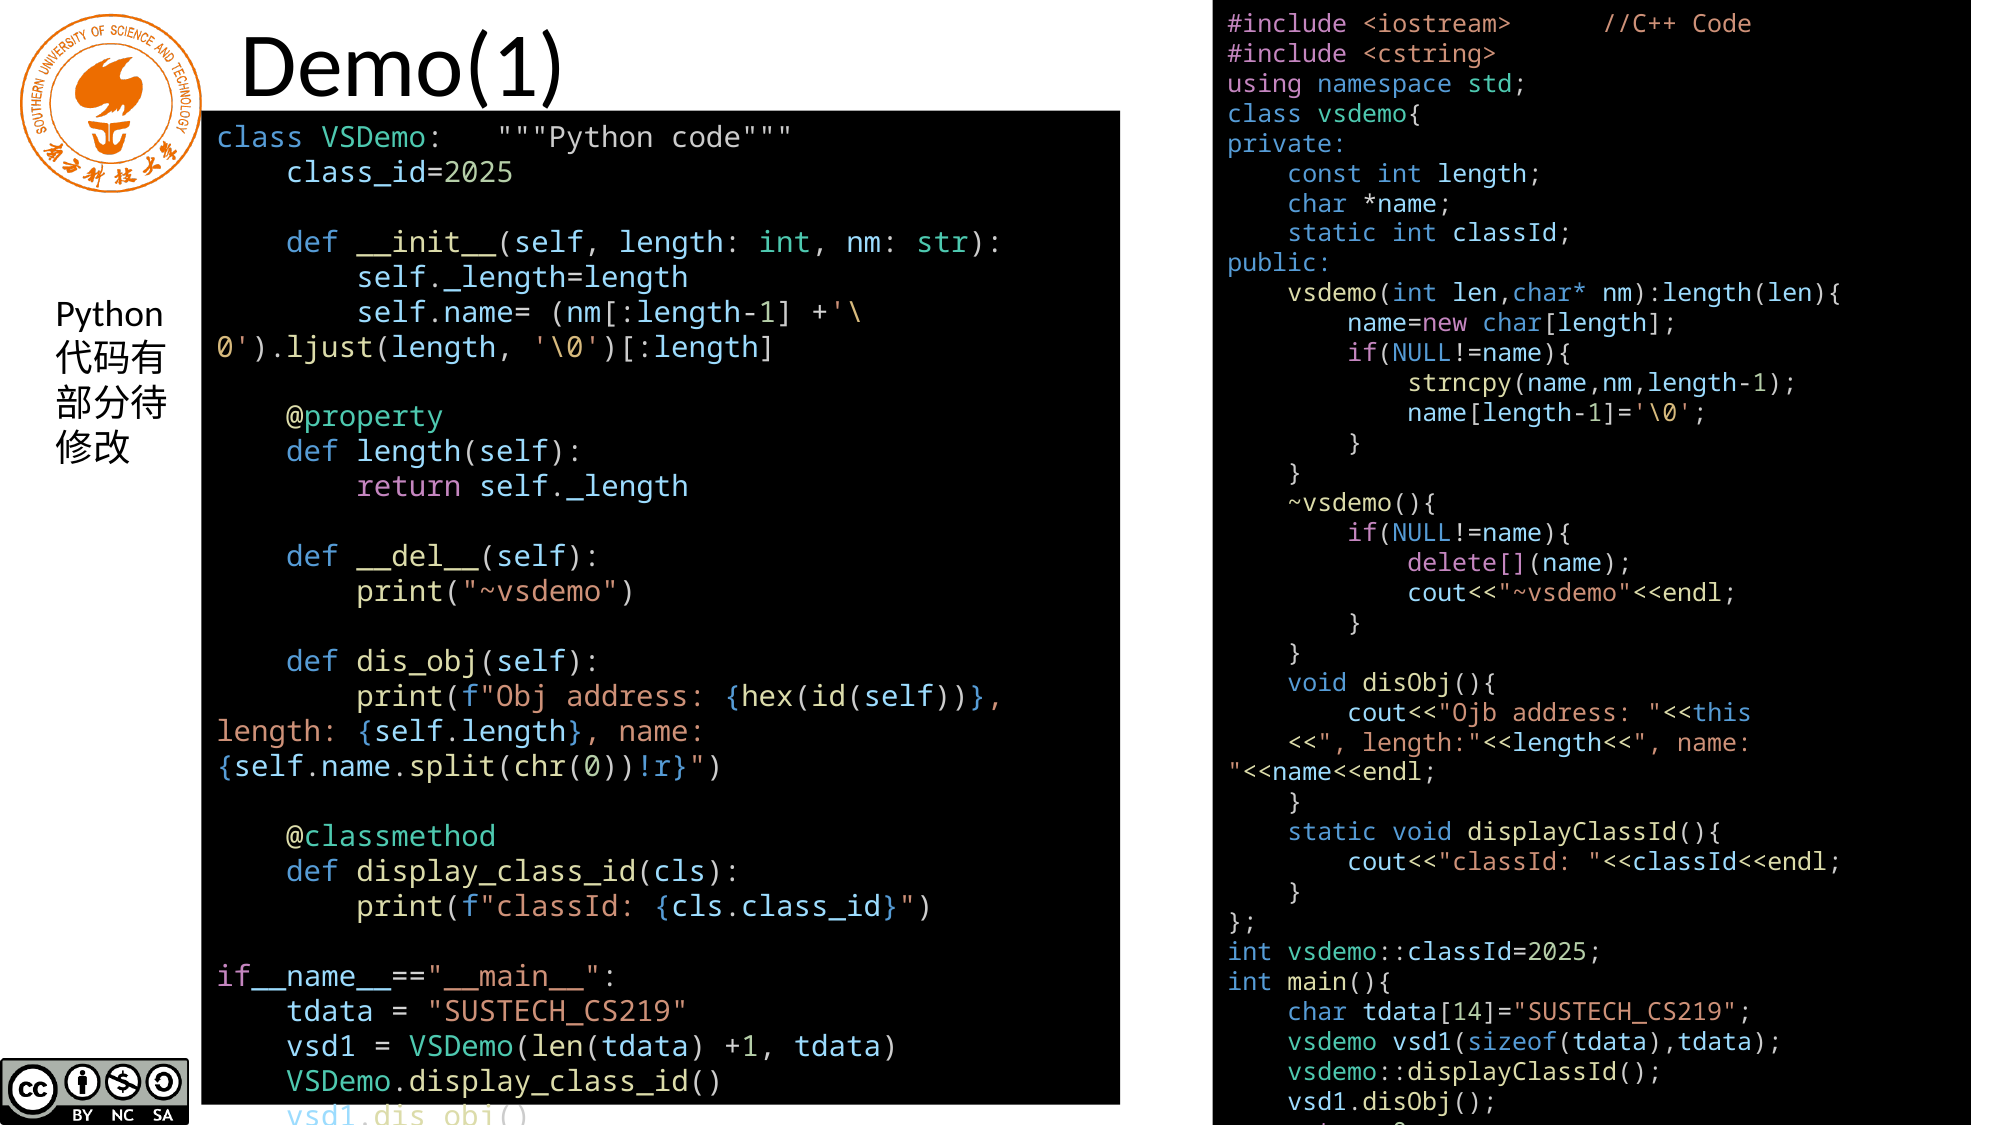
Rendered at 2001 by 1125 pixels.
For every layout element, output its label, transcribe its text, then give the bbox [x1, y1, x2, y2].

text_box class VSDemo: """Python code""" class_id=2025 def __init__(self, length: int, nm: str): self._length=length self.name= (nm[:length-1] +'\0').ljust(length, '\0')[:length] @property def length(self): return self._length def __del__(self): print("~vsdemo") def dis_obj(self): print(f"Obj address: {hex(id(self))}, length: {self.length}, name: {self.name.split(chr(0))!r}") @classmethod def display_class_id(cls): print(f"classId: {cls.class_id}") if__name__=="__main__": tdata = "SUSTECH_CS219" vsd1 = VSDemo(len(tdata) +1, tdata) VSDemo.display_class_id() vsd1.dis_obj() [201, 110, 1121, 1105]
text_box Python代码有部分待修改 [40, 281, 202, 477]
title Demo(1) [225, 0, 636, 110]
picture [18, 11, 202, 194]
text_box #include <iostream> //C++ Code #include <cstring> using namespace std; class vsdemo{ private: const int length; char *name; static int classId; public: vsdemo(int len,char* nm):length(len){ name=new char[length]; if(NULL!=name){ strncpy(name,nm,length-1); name[length-1]='\0'; } } ~vsdemo(){ if(NULL!=name){ delete[](name); cout<<"~vsdemo"<<endl; } } void disObj(){ cout<<"Ojb address: "<<this <<", length:"<<length<<", name: "<<name<<endl; } static void displayClassId(){ cout<<"classId: "<<classId<<endl; } }; int vsdemo::classId=2025; int main(){ char tdata[14]="SUSTECH_CS219"; vsdemo vsd1(sizeof(tdata),tdata); vsdemo::displayClassId(); vsd1.disObj(); return 0; } [1212, 0, 1971, 1125]
picture [0, 1058, 189, 1125]
